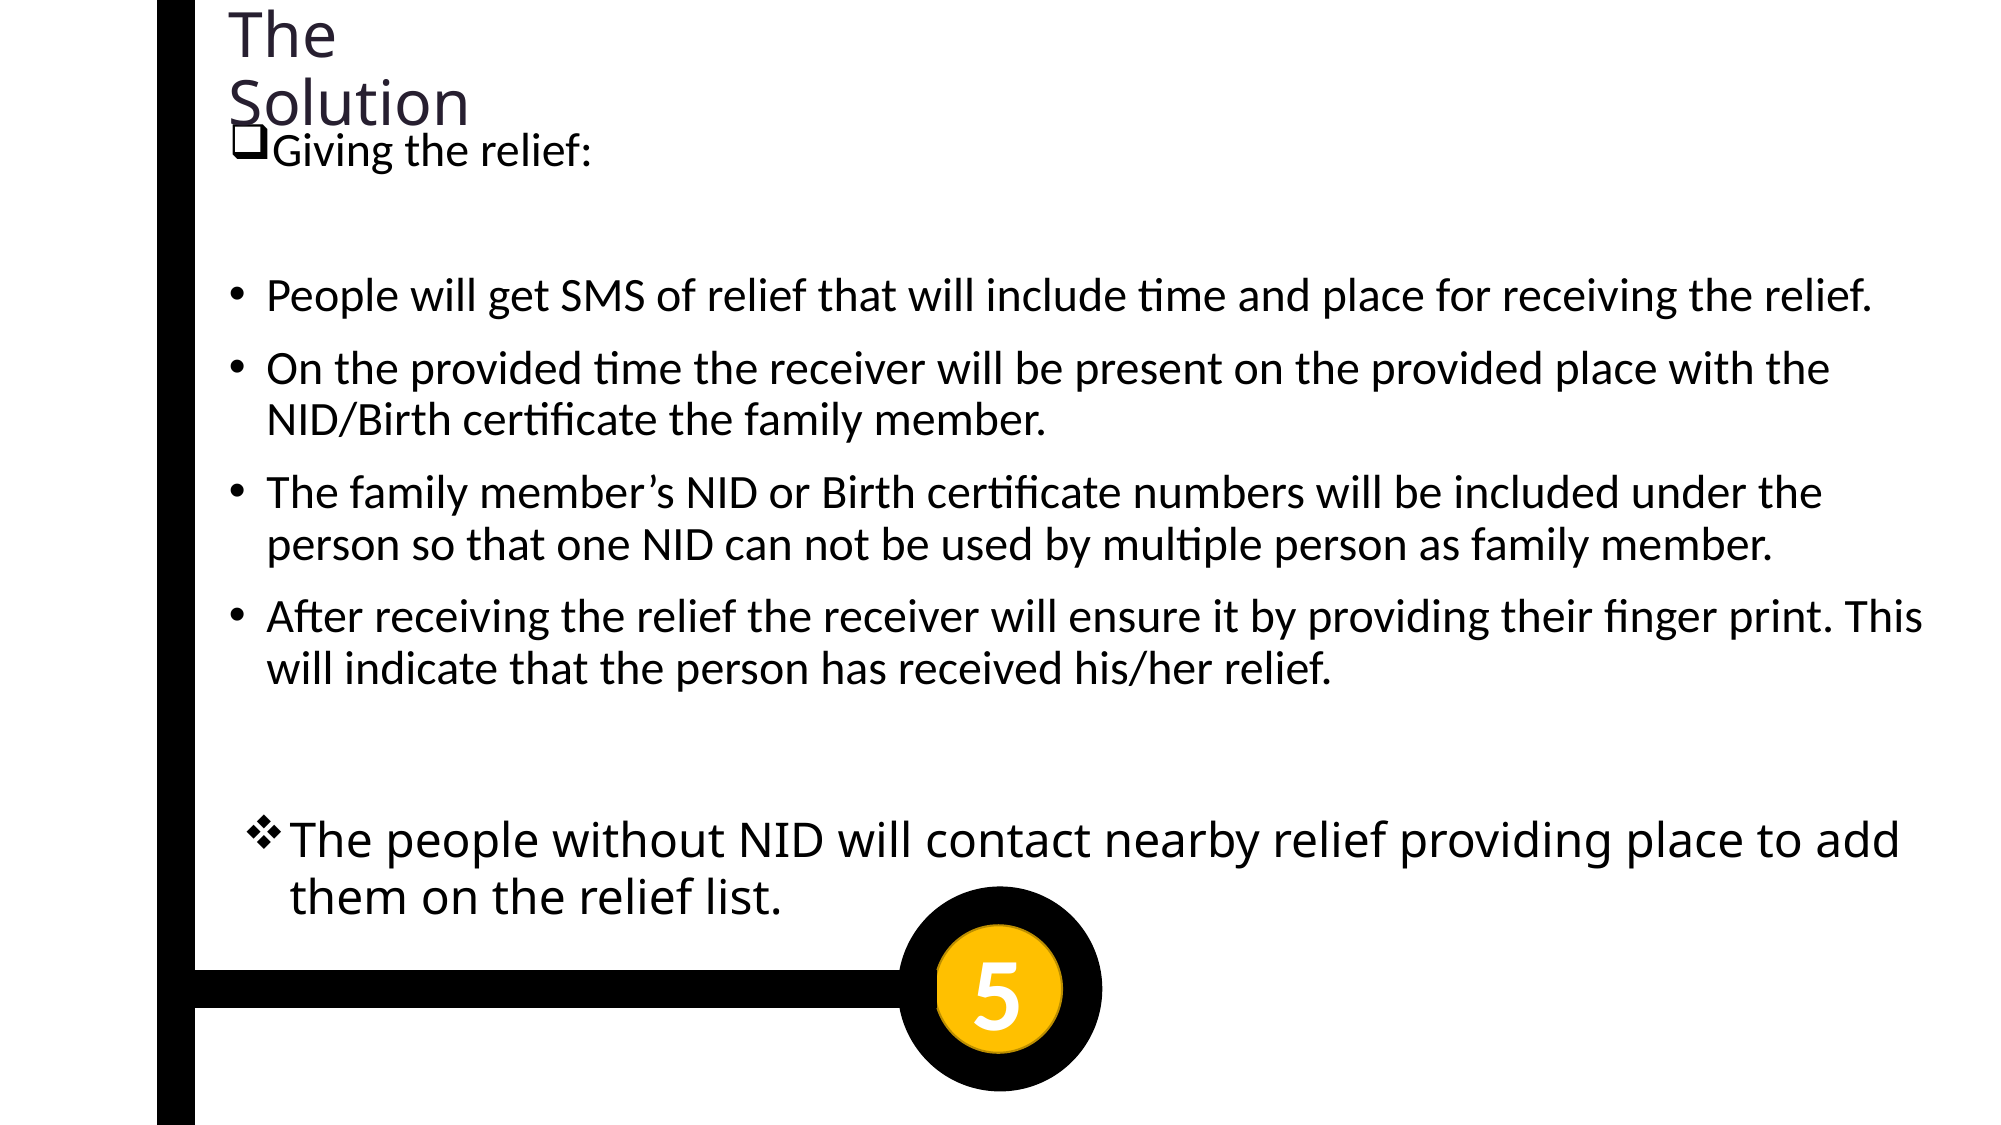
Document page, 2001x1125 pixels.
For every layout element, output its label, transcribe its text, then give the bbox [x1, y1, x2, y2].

text_box [170, 970, 937, 1008]
text_box 5 [936, 932, 1064, 1054]
text_box The people without NID will contact nearby relief providing place to add them on the relief list. [227, 802, 2000, 932]
list Giving the relief: People will get SMS of relief that will include time and place for receiving the relief. On the provided time the receiver will be present on the provided place with the NID/Birth certificate the family member. The family member’s NID or Birth certificate numbers will be included under the person so that one NID can not be used by multiple person as family member. After receiving the relief the receiver will ensure it by providing their finger print. This will indicate that the person has received his/her relief. [214, 117, 1953, 803]
title The Solution [214, 0, 606, 173]
text_box [157, 0, 195, 1125]
text_box [899, 932, 1103, 1092]
